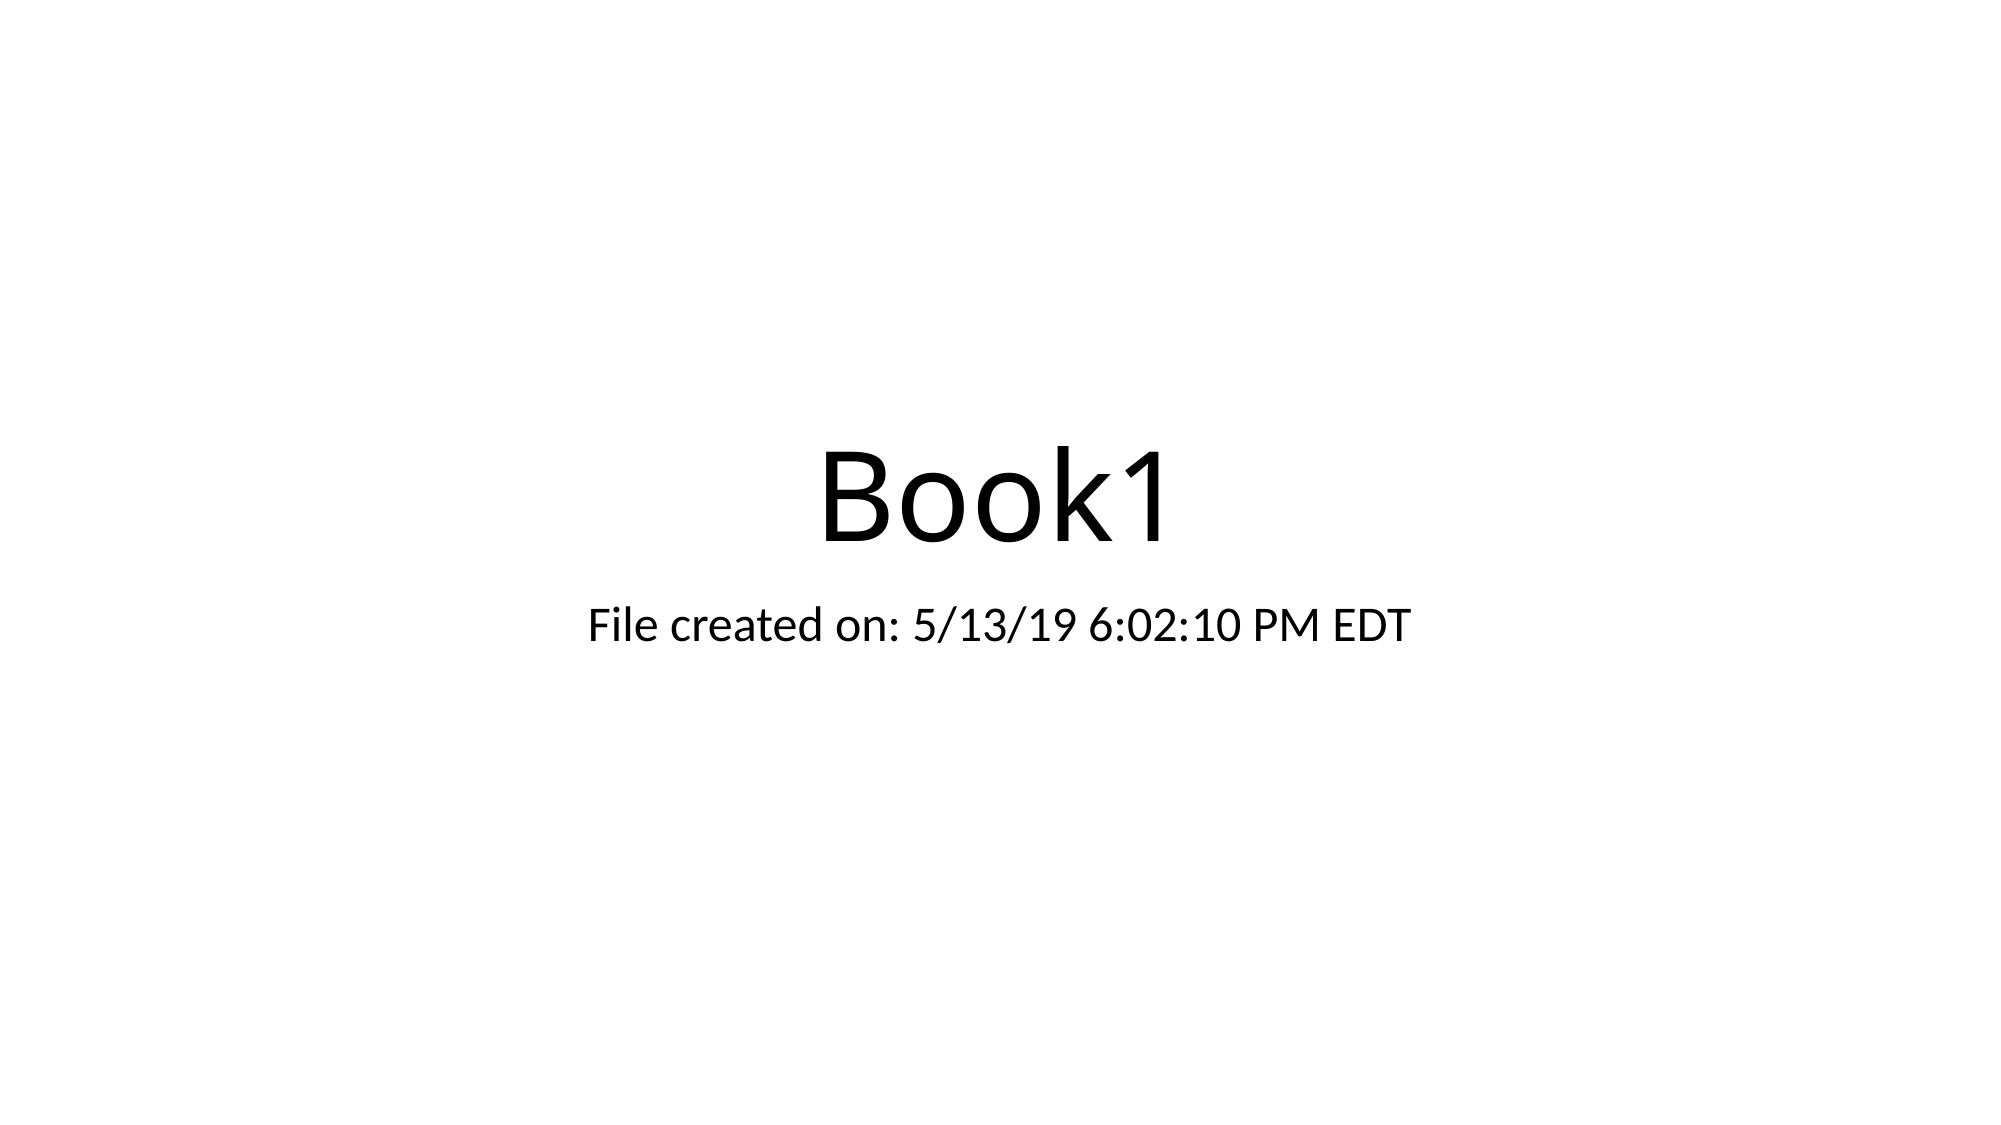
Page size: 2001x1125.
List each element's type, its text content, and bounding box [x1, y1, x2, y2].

subtitle File created on: 5/13/19 6:02:10 PM EDT [249, 590, 1750, 863]
title Book1 [249, 184, 1750, 576]
